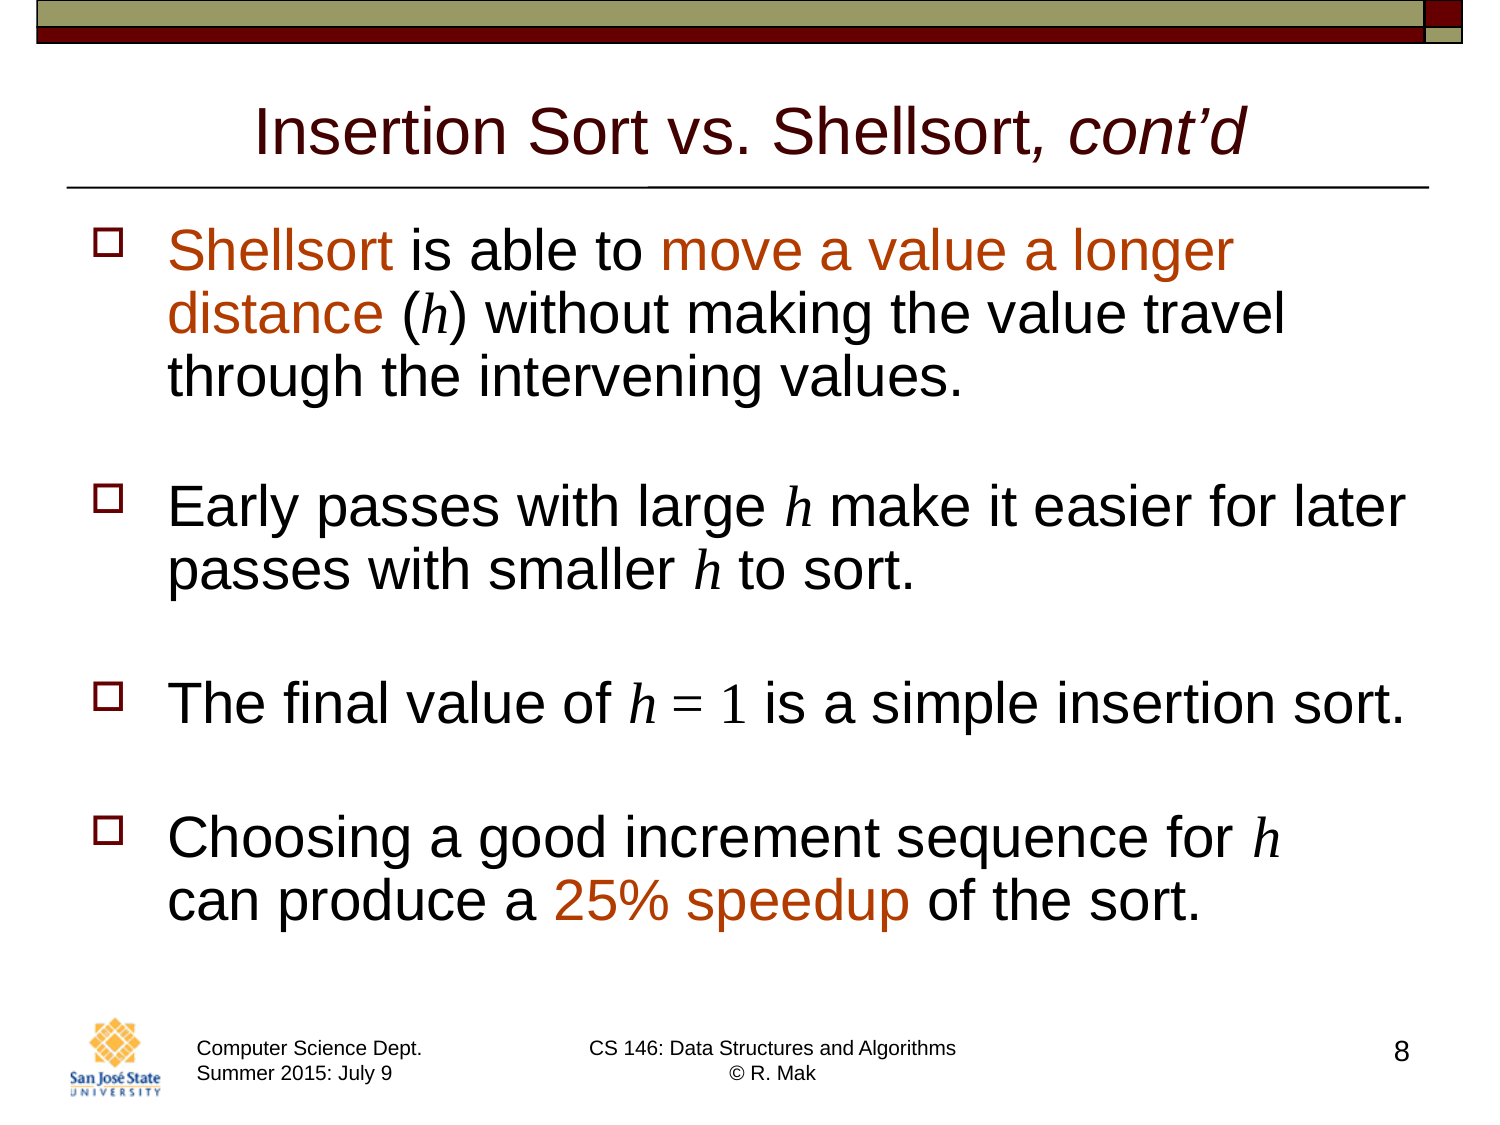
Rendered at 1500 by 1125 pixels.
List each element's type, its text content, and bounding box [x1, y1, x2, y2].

picture [60, 1012, 166, 1112]
slide_number 8 [1112, 1028, 1425, 1100]
title Insertion Sort vs. Shellsort, cont’d [75, 67, 1425, 175]
list Shellsort is able to move a value a longer distance (h) without making the value travel through the intervening values. Early passes with large h make it easier for later passes with smaller h to sort. The final value of h = 1 is a simple insertion sort. Choosing a good increment sequence for h can produce a 25% speedup of the sort. [75, 212, 1425, 1028]
